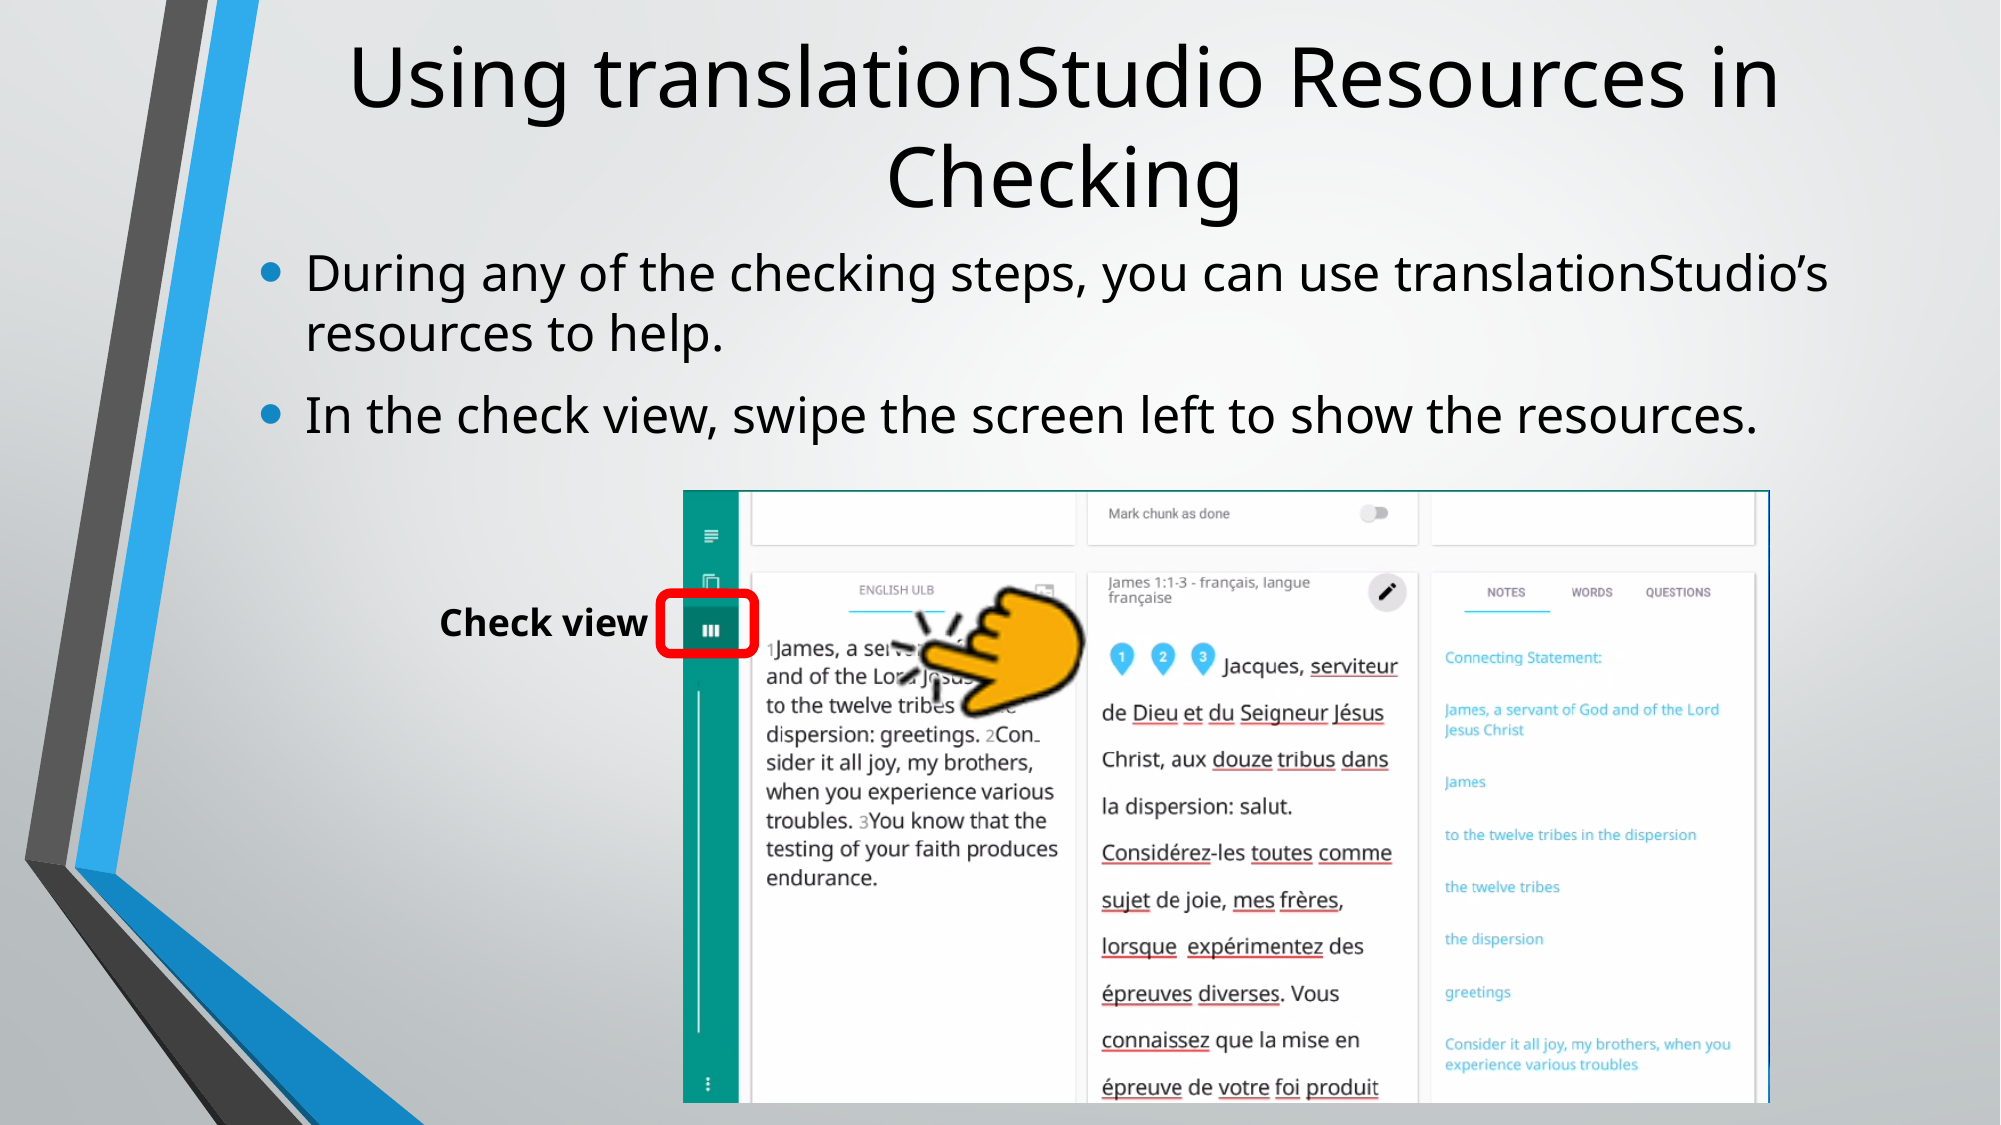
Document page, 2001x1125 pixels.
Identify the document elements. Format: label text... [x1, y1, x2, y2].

picture [683, 489, 1770, 1104]
list During any of the checking steps, you can use translationStudio’s resources to help. In the check view, swipe the screen left to show the resources. [243, 233, 1887, 950]
text_box [659, 591, 683, 655]
title Using translationStudio Resources in Checking [243, 50, 1887, 198]
